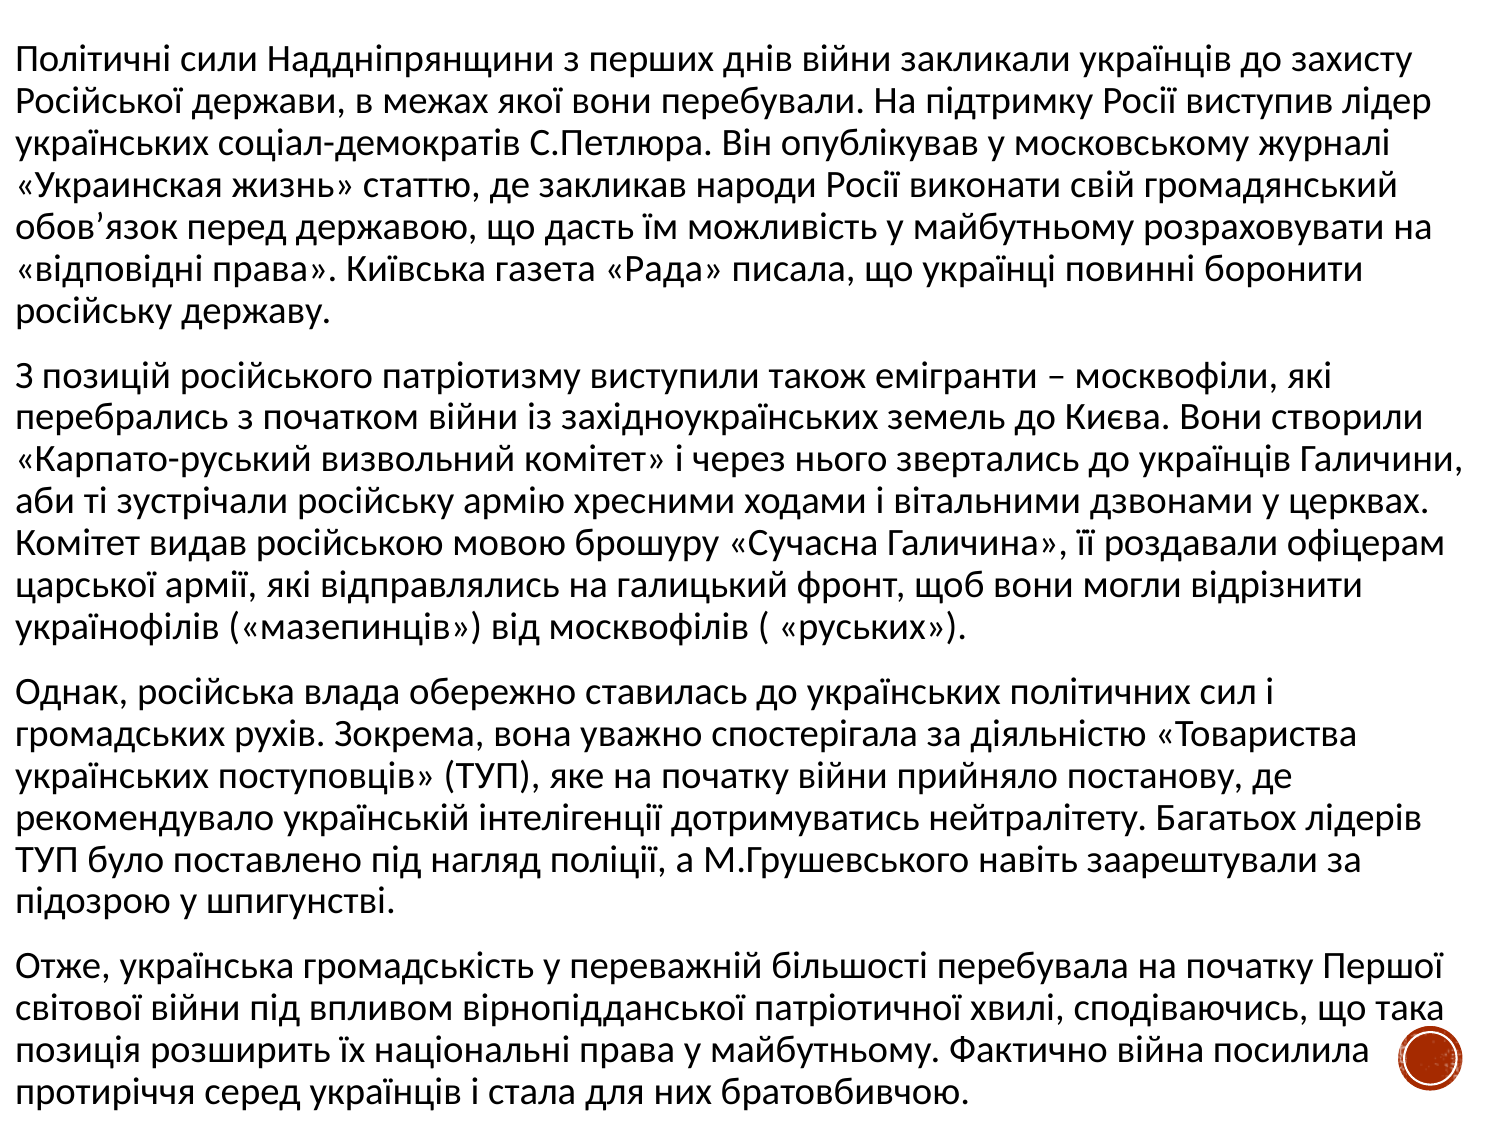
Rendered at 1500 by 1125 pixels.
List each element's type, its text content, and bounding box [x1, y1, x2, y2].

list Політичні сили Наддніпрянщини з перших днів війни закликали українців до захисту Російської держави, в межах якої вони перебували. На підтримку Росії виступив лідер українських соціал-демократів С.Петлюра. Він опублікував у московському журналі «Украинская жизнь» статтю, де закликав народи Росії виконати свій громадянський обов’язок перед державою, що дасть їм можливість у майбутньому розраховувати на «відповідні права». Київська газета «Рада» писала, що українці повинні боронити російську державу. З позицій російського патріотизму виступили також емігранти – москвофіли, які перебрались з початком війни із західноукраїнських земель до Києва. Вони створили «Карпато-руський визвольний комітет» і через нього звертались до українців Галичини, аби ті зустрічали російську армію хресними ходами і вітальними дзвонами у церквах. Комітет видав російською мовою брошуру «Сучасна Галичина», її роздавали офіцерам царської армії, які відправлялись на галицький фронт, щоб вони могли відрізнити українофілів («мазепинців») від москвофілів ( «руських»). Однак, російська влада обережно ставилась до українських політичних сил і громадських рухів. Зокрема, вона уважно спостерігала за діяльністю «Товариства українських поступовців» (ТУП), яке на початку війни прийняло постанову, де рекомендувало українській інтелігенції дотримуватись нейтралітету. Багатьох лідерів ТУП було поставлено під нагляд поліції, а М.Грушевського навіть заарештували за підозрою у шпигунстві. Отже, українська громадськість у переважній більшості перебувала на початку Першої світової війни під впливом вірнопідданської патріотичної хвилі, сподіваючись, що така позиція розширить їх національні права у майбутньому. Фактично війна посилила протиріччя серед українців і стала для них братовбивчою. [0, 30, 1500, 1125]
